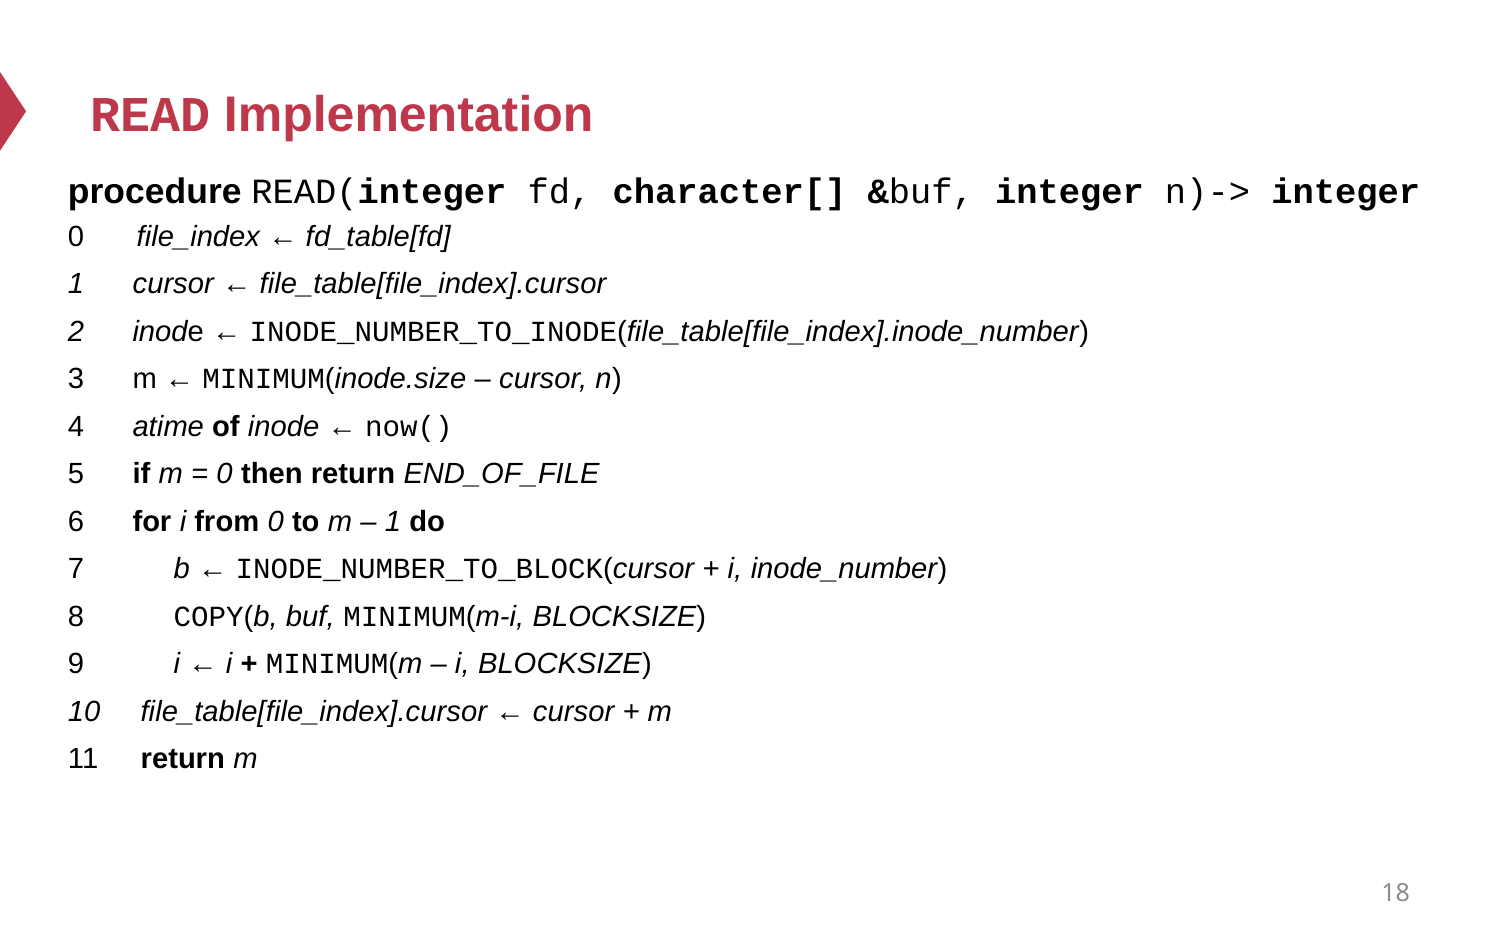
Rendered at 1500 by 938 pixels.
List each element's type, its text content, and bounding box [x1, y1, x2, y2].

title READ Implementation [75, 37, 1425, 161]
slide_number 18 [1074, 868, 1425, 919]
text_box procedure READ(integer fd, character[] &buf, integer n)-> integer 0 file_index ← fd_table[fd] cursor ← file_table[file_index].cursor inode ← INODE_NUMBER_TO_INODE(file_table[file_index].inode_number) m ← MINIMUM(inode.size – cursor, n) atime of inode ← now() if m = 0 then return END_OF_FILE for i from 0 to m – 1 do b ← INODE_NUMBER_TO_BLOCK(cursor + i, inode_number) COPY(b, buf, MINIMUM(m-i, BLOCKSIZE) i ← i + MINIMUM(m – i, BLOCKSIZE) file_table[file_index].cursor ← cursor + m return m [53, 161, 1500, 840]
